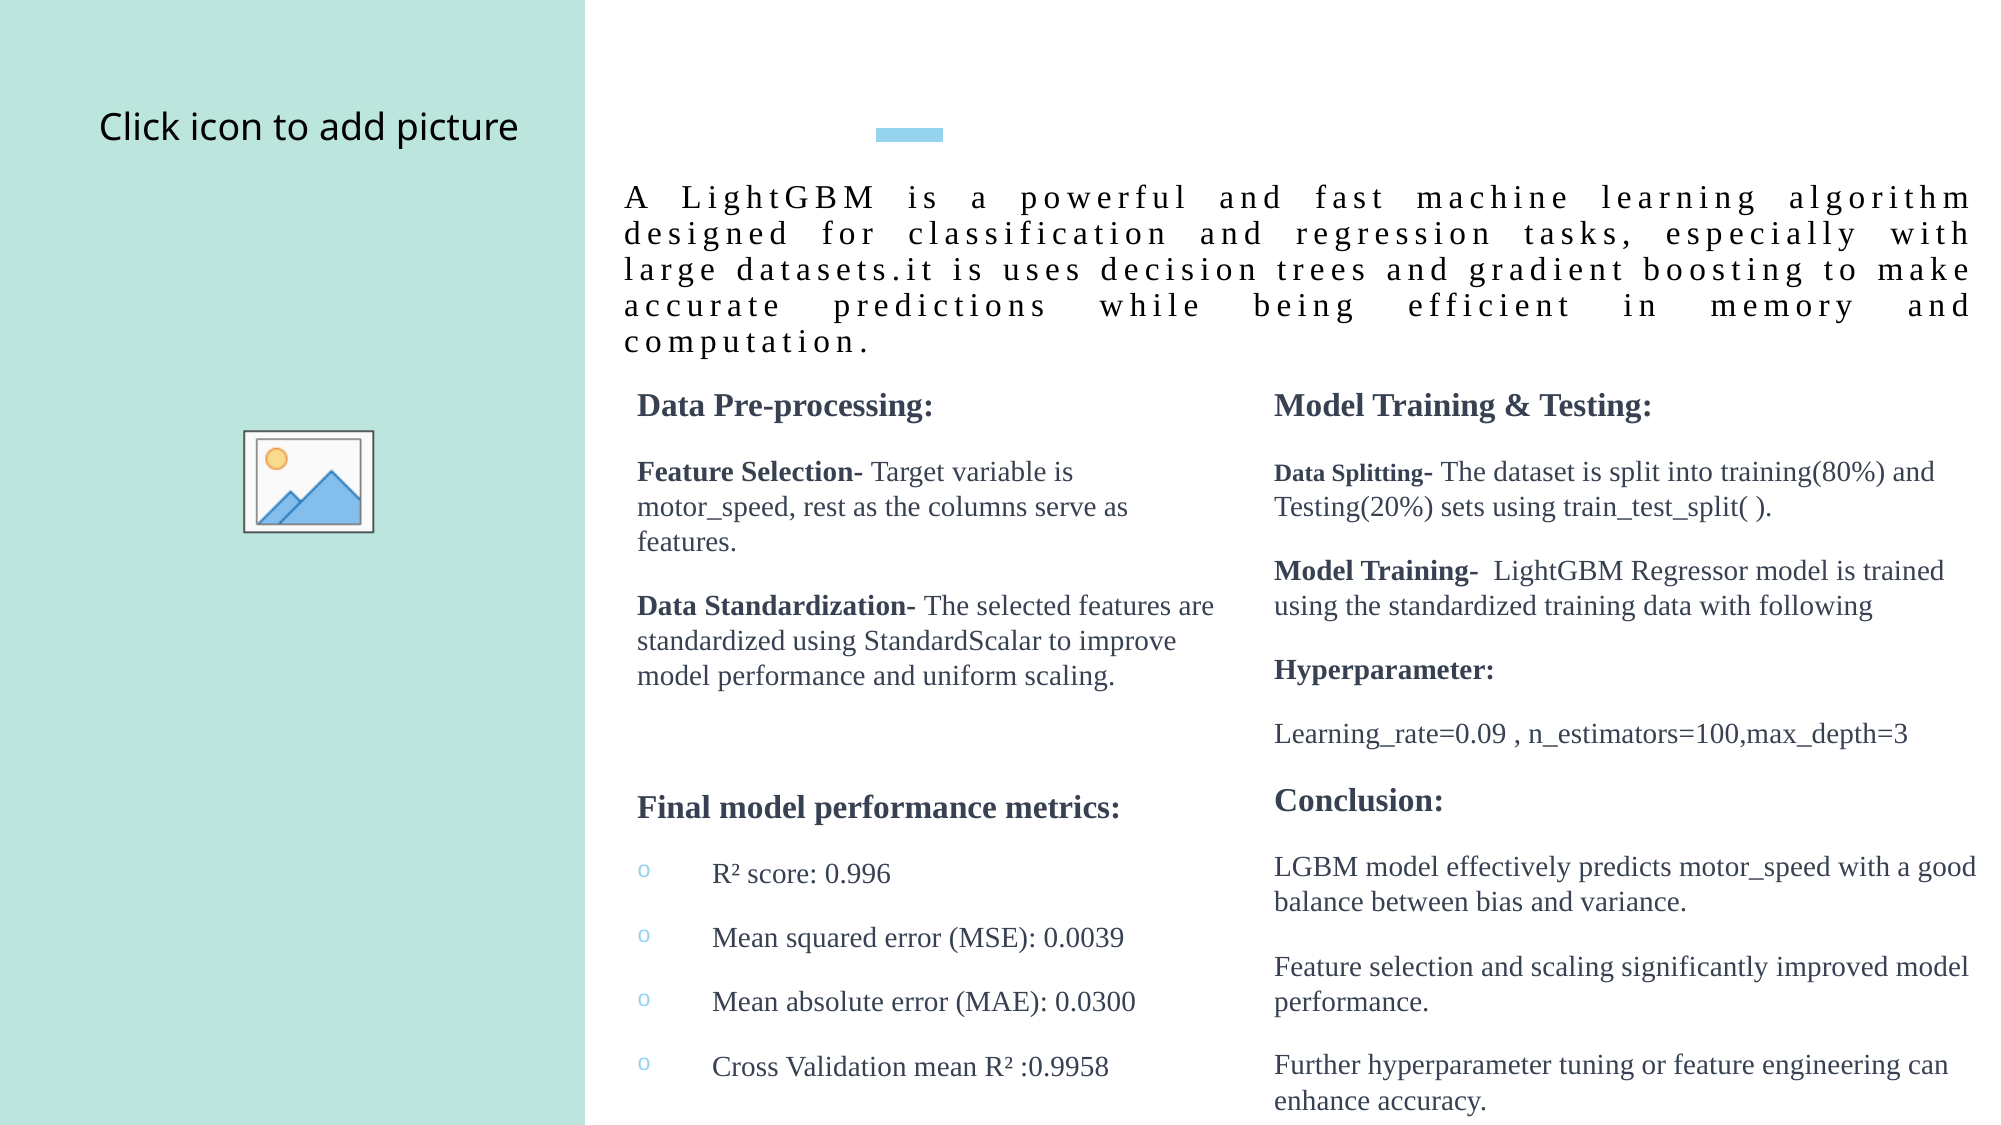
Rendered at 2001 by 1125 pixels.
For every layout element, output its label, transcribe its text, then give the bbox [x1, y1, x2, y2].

text_box Model Training & Testing: Data Splitting- The dataset is split into training(80%) and Testing(20%) sets using train_test_split( ). Model Training- LightGBM Regressor model is trained using the standardized training data with following Hyperparameter: Learning_rate=0.09 , n_estimators=100,max_depth=3 Conclusion: LGBM model effectively predicts motor_speed with a good balance between bias and variance. Feature selection and scaling significantly improved model performance. Further hyperparameter tuning or feature engineering can enhance accuracy. [1274, 383, 1978, 1113]
title A LightGBM is a powerful and fast machine learning algorithm designed for classification and regression tasks, especially with large datasets.it is uses decision trees and gradient boosting to make accurate predictions while being efficient in memory and computation. [624, 179, 1978, 360]
list Data Pre-processing: Feature Selection- Target variable is motor_speed, rest as the columns serve as features. Data Standardization- The selected features are standardized using StandardScalar to improve model performance and uniform scaling. Final model performance metrics: R² score: 0.996 Mean squared error (MSE): 0.0039 Mean absolute error (MAE): 0.0300 Cross Validation mean R² :0.9958 [637, 383, 1220, 1113]
picture [65, 95, 554, 869]
